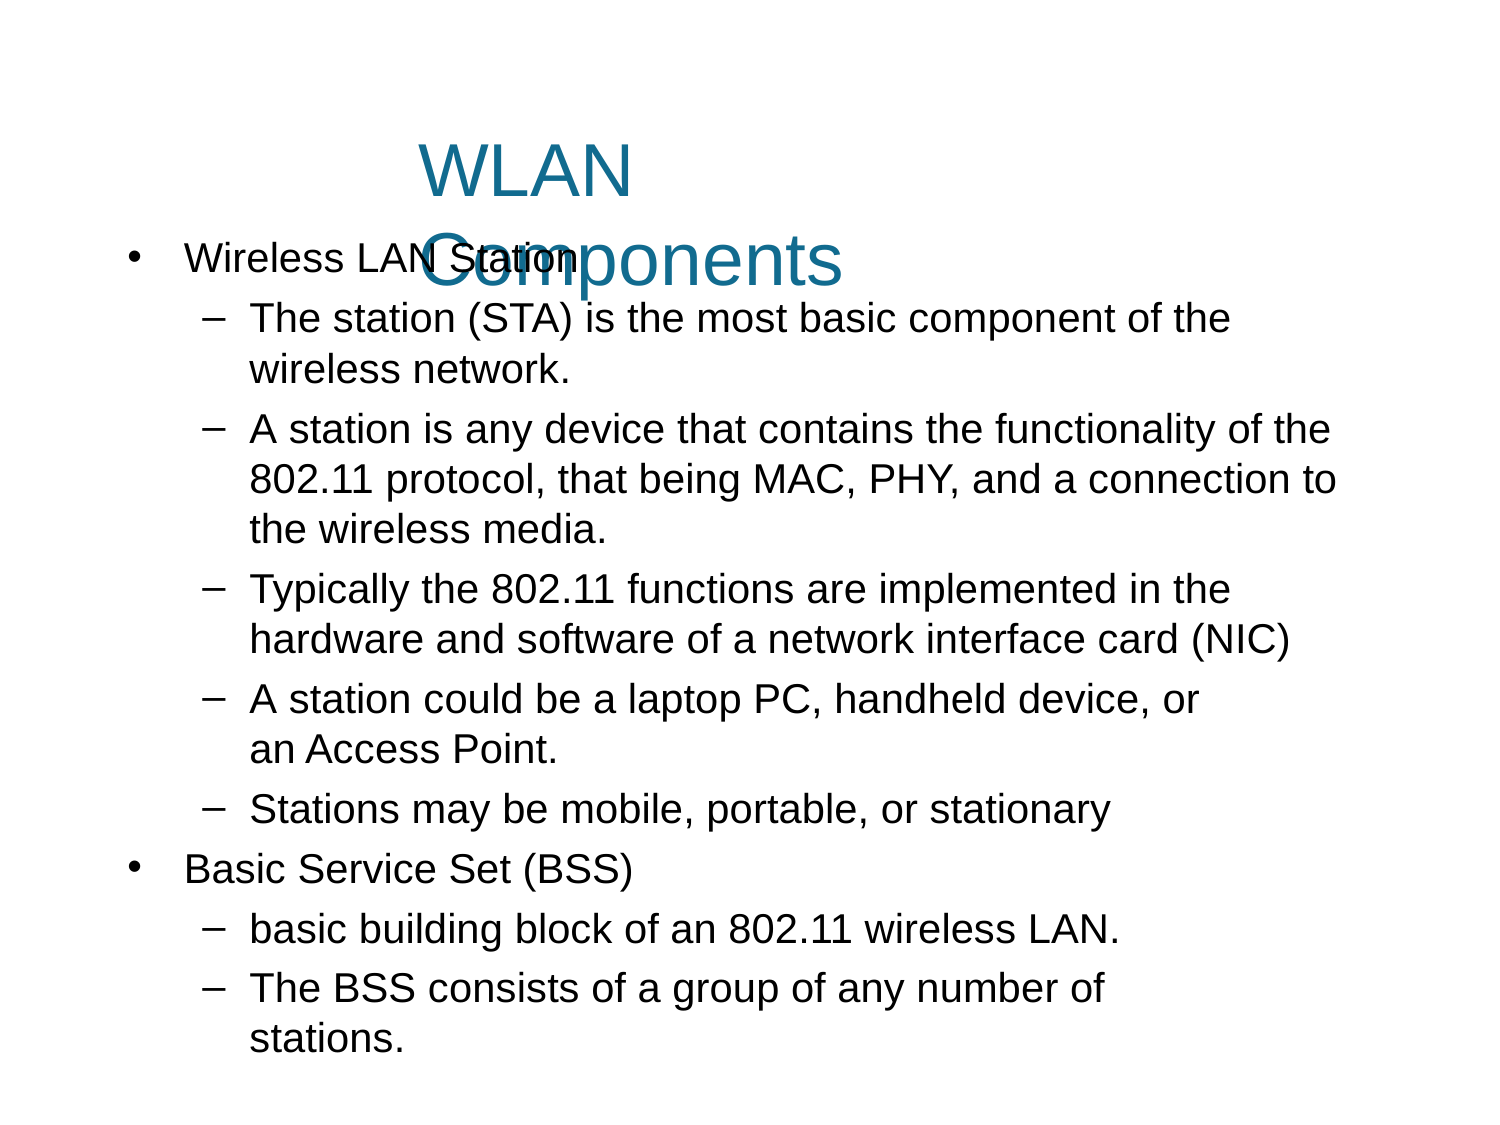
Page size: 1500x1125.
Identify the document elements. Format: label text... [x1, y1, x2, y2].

text_box Wireless LAN Station The station (STA) is the most basic component of the wireless network. A station is any device that contains the functionality of the 802.11 protocol, that being MAC, PHY, and a connection to the wireless media. Typically the 802.11 functions are implemented in the hardware and software of a network interface card (NIC) A station could be a laptop PC, handheld device, or an Access Point. Stations may be mobile, portable, or stationary Basic Service Set (BSS) basic building block of an 802.11 wireless LAN. The BSS consists of a group of any number of stations. [125, 231, 1345, 1012]
text_box WLAN Components [416, 121, 1084, 211]
